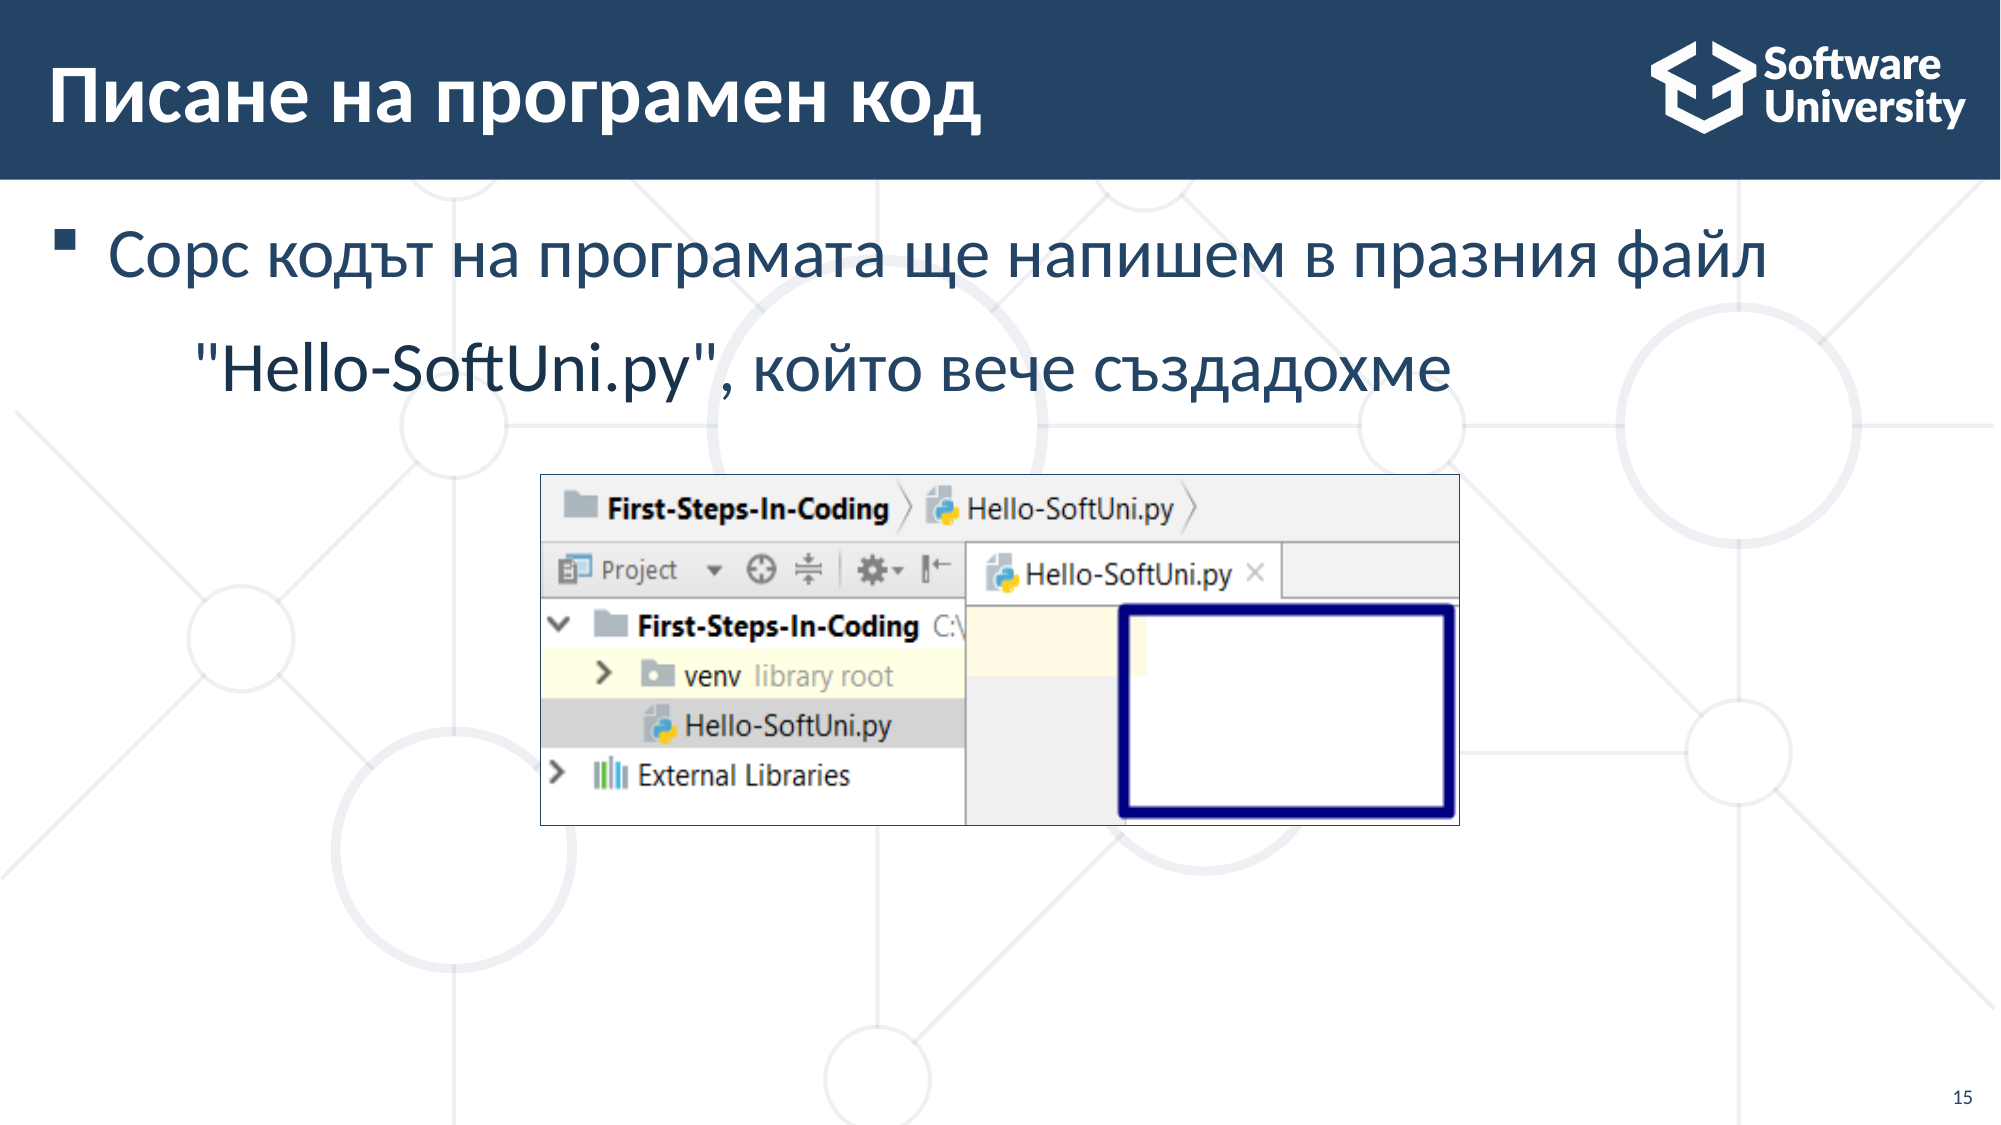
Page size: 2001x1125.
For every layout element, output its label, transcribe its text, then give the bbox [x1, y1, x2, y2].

picture [539, 474, 1460, 826]
slide_number 15 [1927, 1067, 1989, 1117]
picture [1651, 41, 1966, 134]
title Писане на програмен код [31, 16, 1625, 162]
list Сорс кодът на програмата ще напишем в празния файл "Hello-SoftUni.py", който вече създадохме [31, 196, 1970, 1104]
